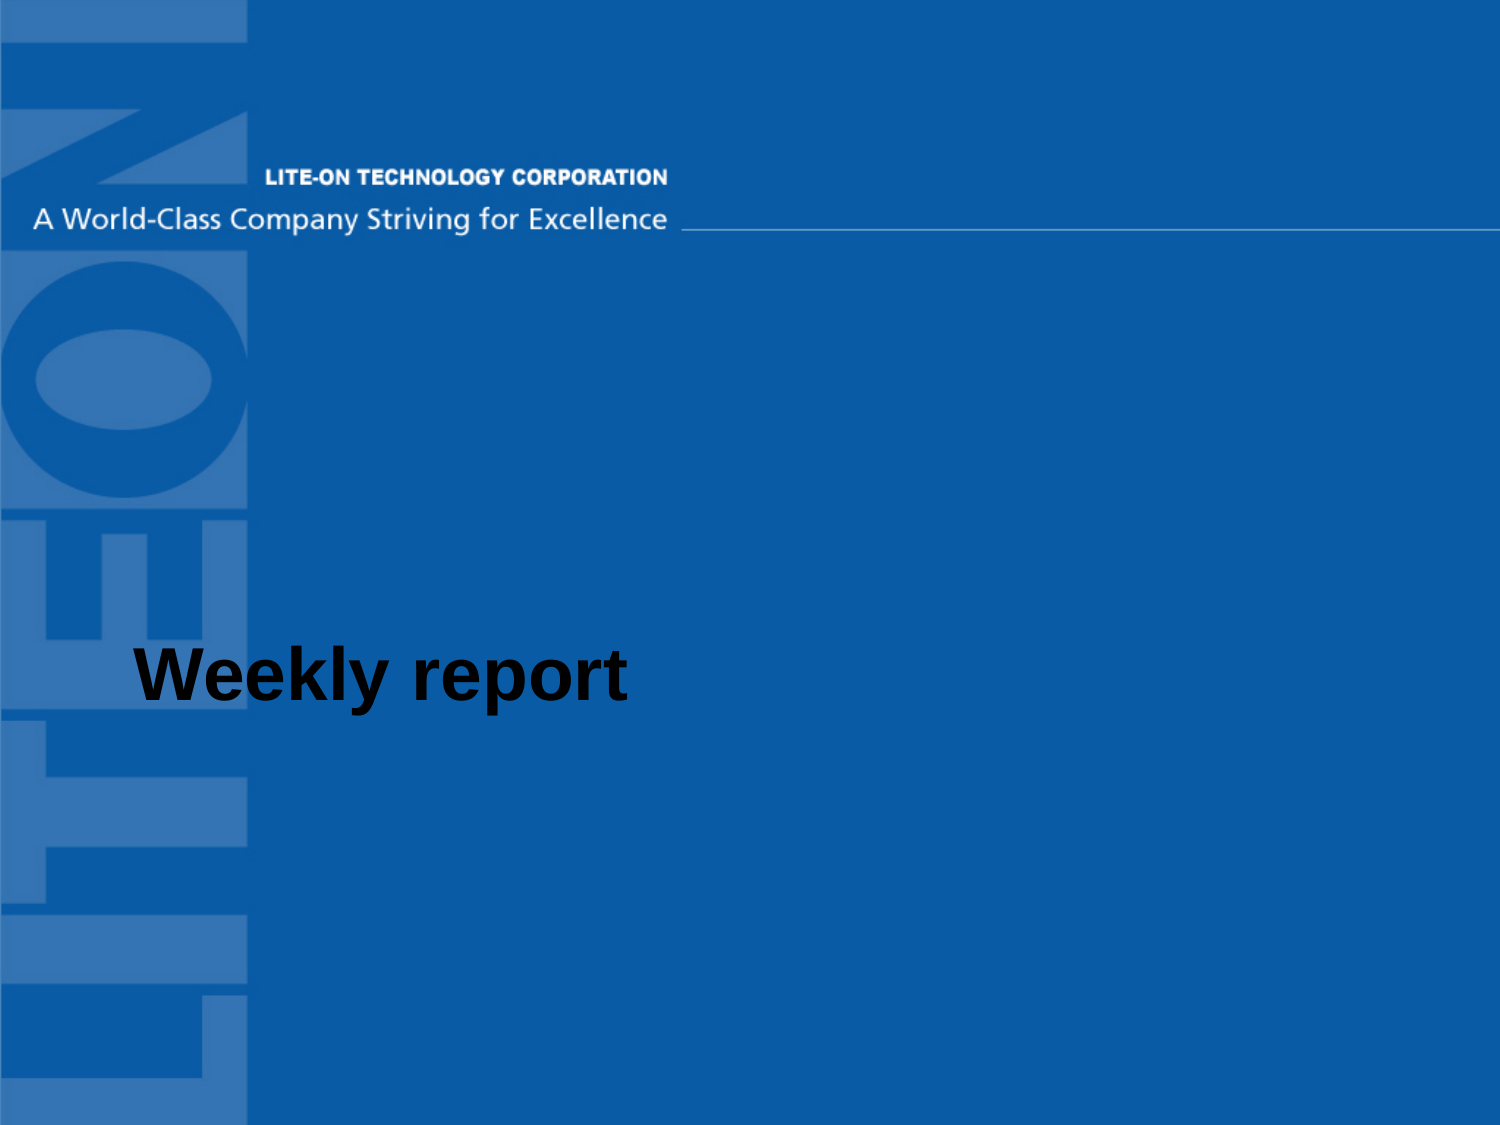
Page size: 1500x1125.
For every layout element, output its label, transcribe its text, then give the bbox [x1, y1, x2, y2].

picture [0, 0, 1500, 1125]
list Weekly report [118, 476, 1394, 724]
